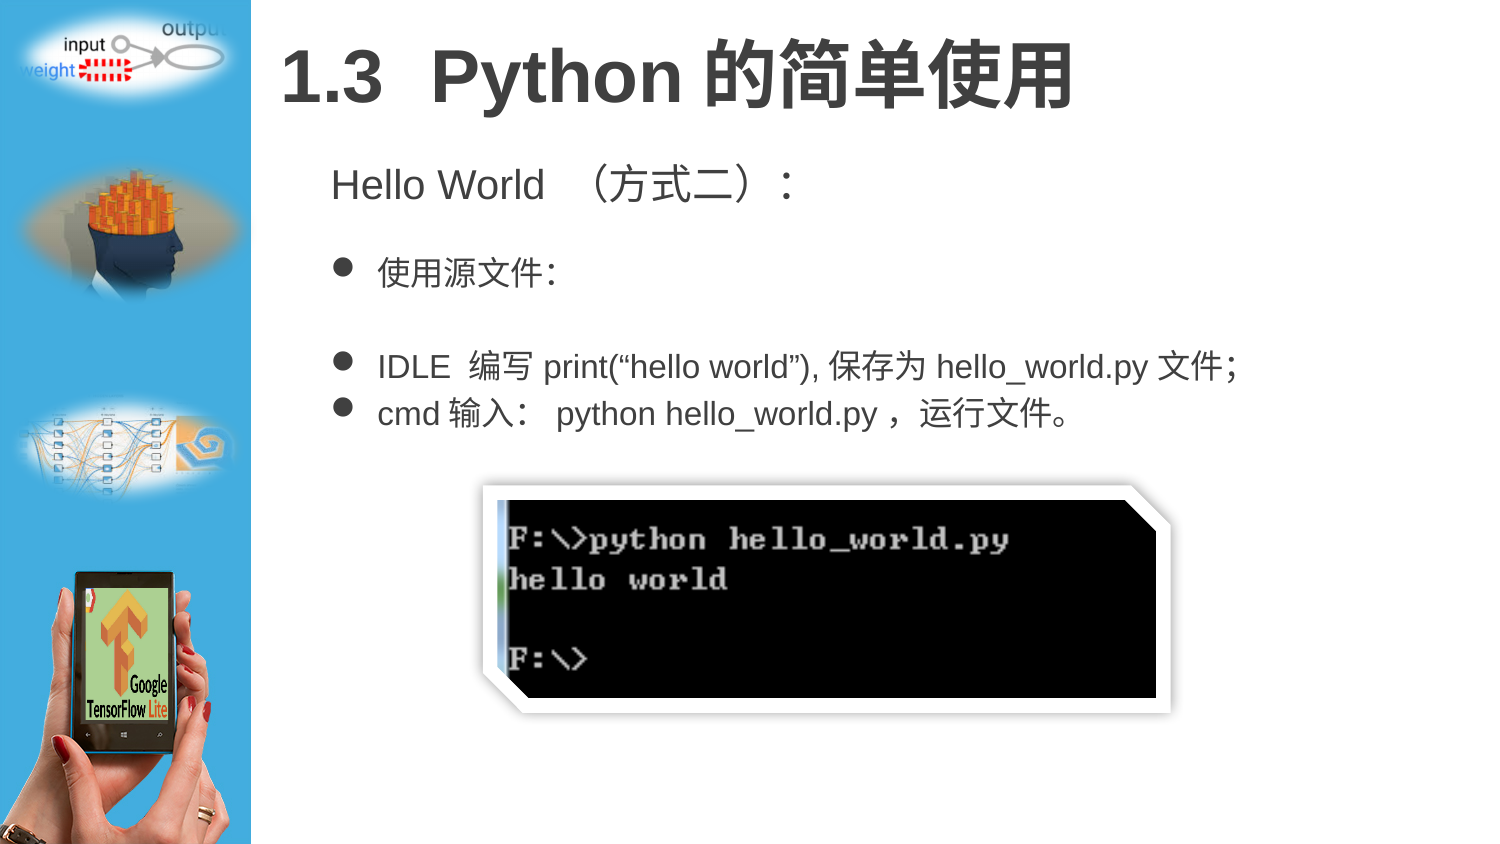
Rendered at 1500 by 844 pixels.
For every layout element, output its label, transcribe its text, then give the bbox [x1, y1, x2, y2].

picture [0, 0, 1500, 844]
title 1.3 Python的简单使用 [265, 0, 1500, 146]
list 使用源文件： IDLE 编写print(“hello world”),保存为hello_world.py文件； cmd输入：python hello_world.py，运行文件。 [265, 244, 1400, 737]
list Hello World （方式二）： [315, 145, 1450, 221]
